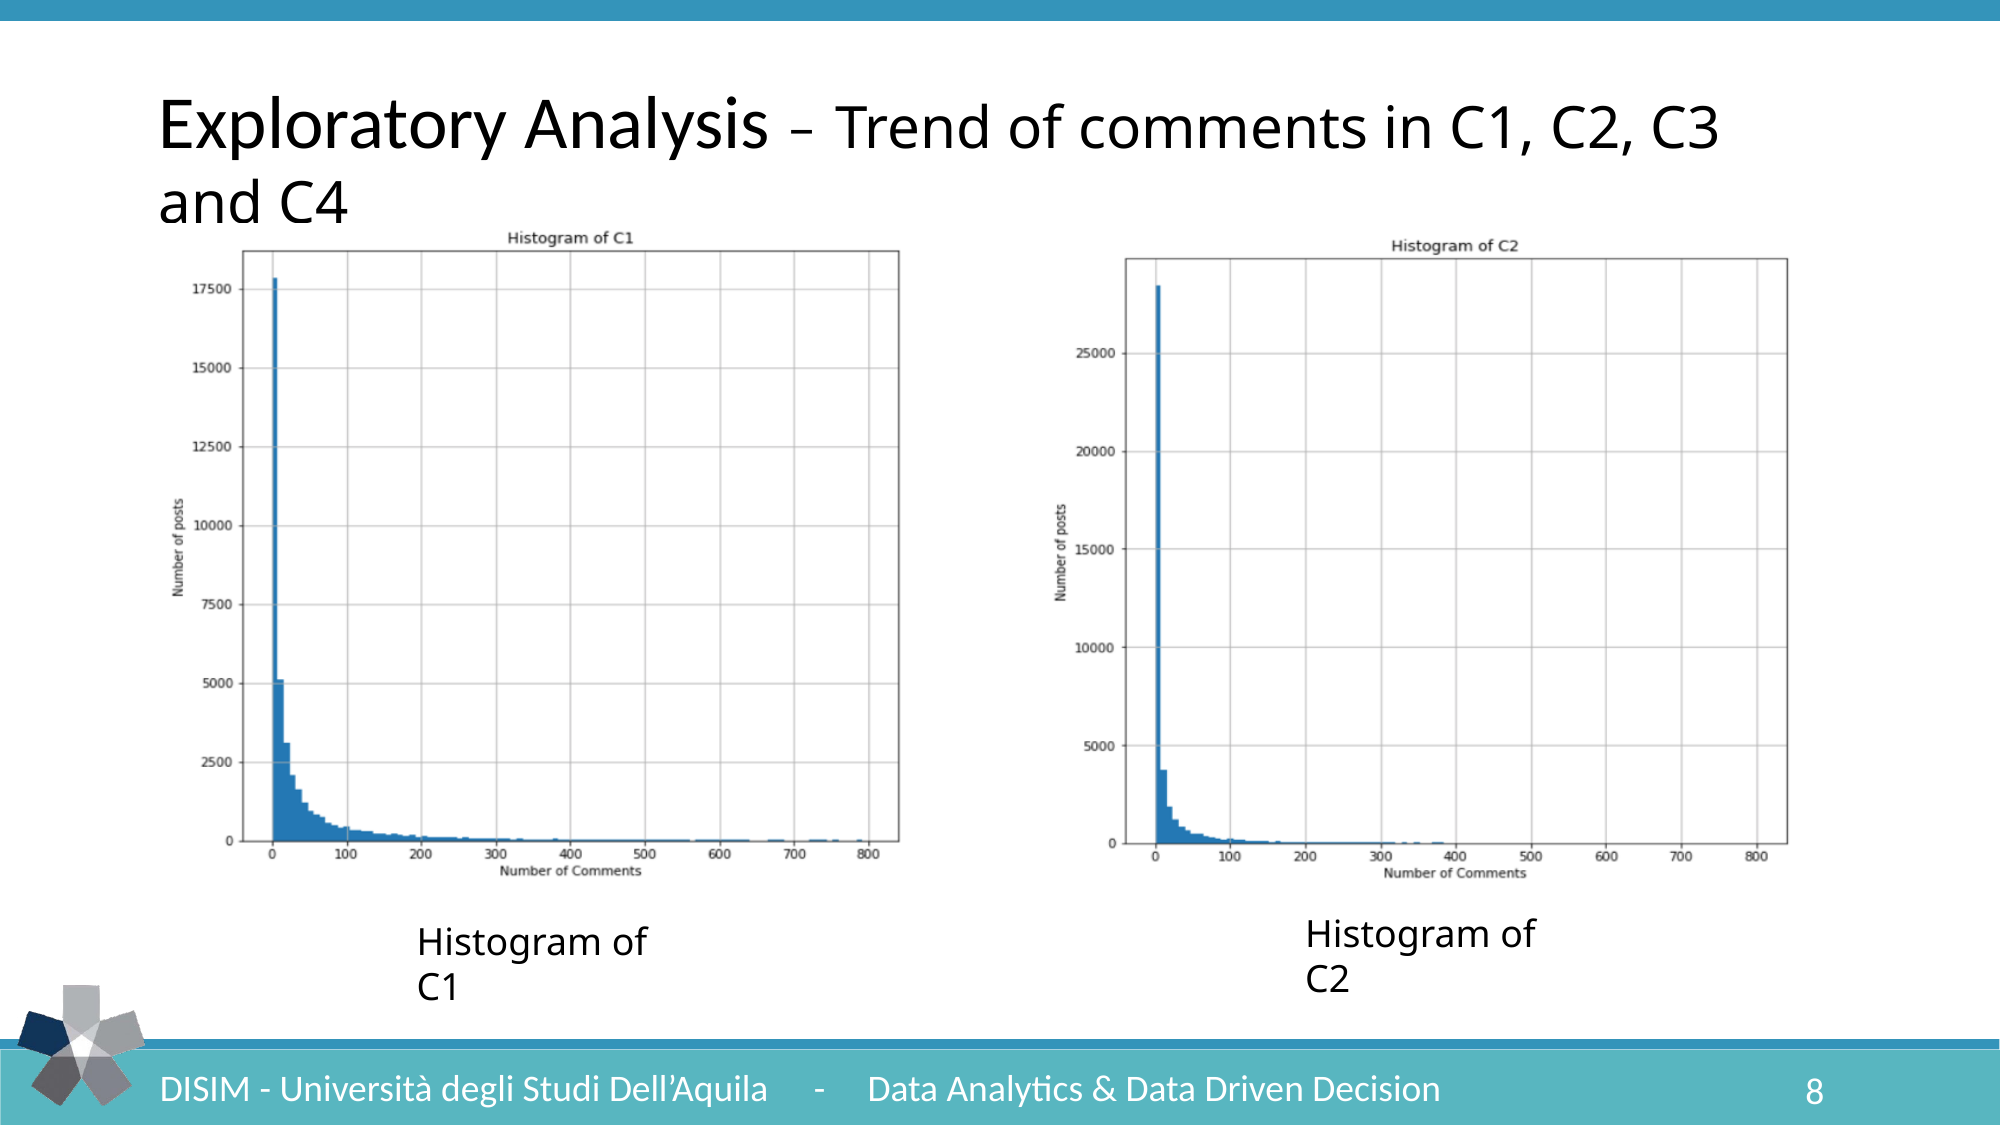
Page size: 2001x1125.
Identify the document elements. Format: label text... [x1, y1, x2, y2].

text_box DISIM - Università degli Studi Dell’Aquila [144, 1056, 792, 1118]
footer - Data Analytics & Data Driven Decision [732, 1056, 1524, 1117]
picture [1024, 229, 1840, 897]
text_box Histogram of C2 [1290, 906, 1574, 1007]
text_box Histogram of C1 [401, 910, 685, 1016]
text_box Exploratory Analysis – Trend of comments in C1, C2, C3 and C4 [143, 57, 1840, 187]
slide_number 8 [1624, 1059, 1840, 1120]
picture [143, 223, 944, 897]
picture [17, 985, 146, 1106]
text_box [0, 0, 2000, 21]
